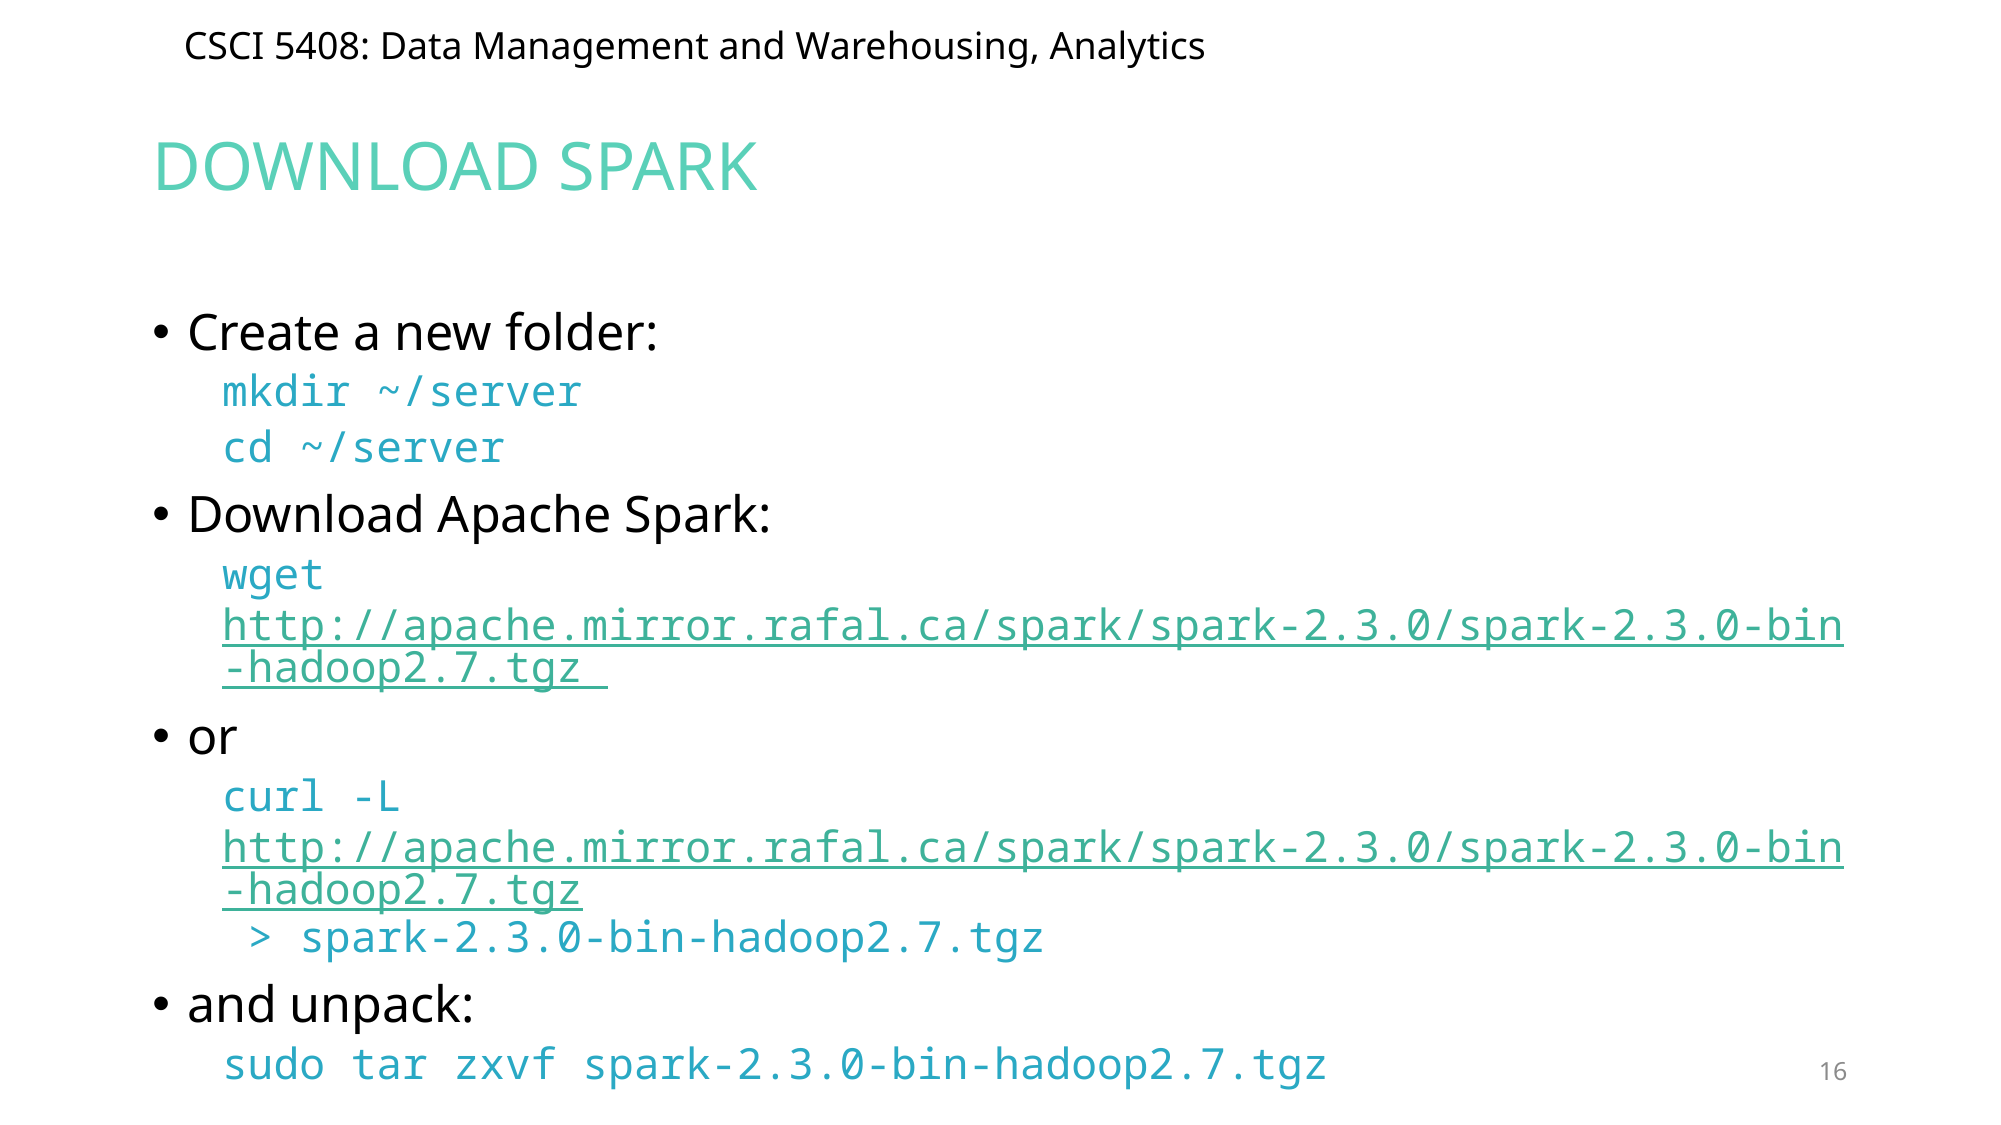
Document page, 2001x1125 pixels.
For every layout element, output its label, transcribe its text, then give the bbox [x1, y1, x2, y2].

list Create a new folder: mkdir ~/server cd ~/server Download Apache Spark: wget http://apache.mirror.rafal.ca/spark/spark-2.3.0/spark-2.3.0-bin-hadoop2.7.tgz or curl -L http://apache.mirror.rafal.ca/spark/spark-2.3.0/spark-2.3.0-bin-hadoop2.7.tgz > spark-2.3.0-bin-hadoop2.7.tgz and unpack: sudo tar zxvf spark-2.3.0-bin-hadoop2.7.tgz [137, 299, 1863, 1014]
title Download spark [137, 59, 1863, 278]
slide_number 16 [1412, 1042, 1863, 1103]
